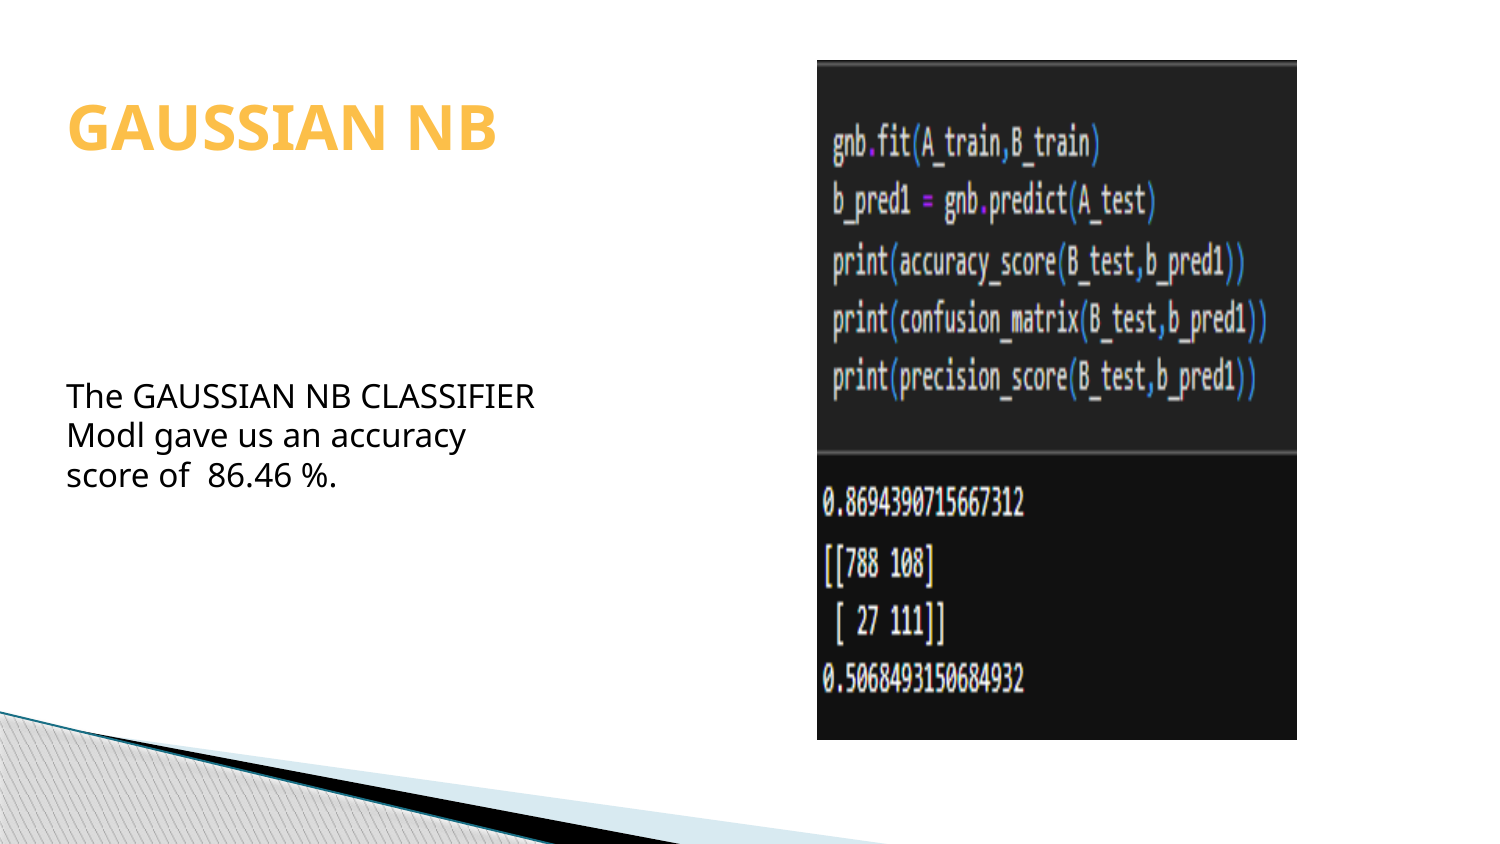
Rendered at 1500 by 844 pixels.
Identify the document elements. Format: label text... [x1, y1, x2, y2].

title GAUSSIAN NB [51, 72, 657, 248]
picture [816, 60, 1297, 740]
list The GAUSSIAN NB CLASSIFIER Modl gave us an accuracy score of 86.46 %. [51, 359, 558, 750]
